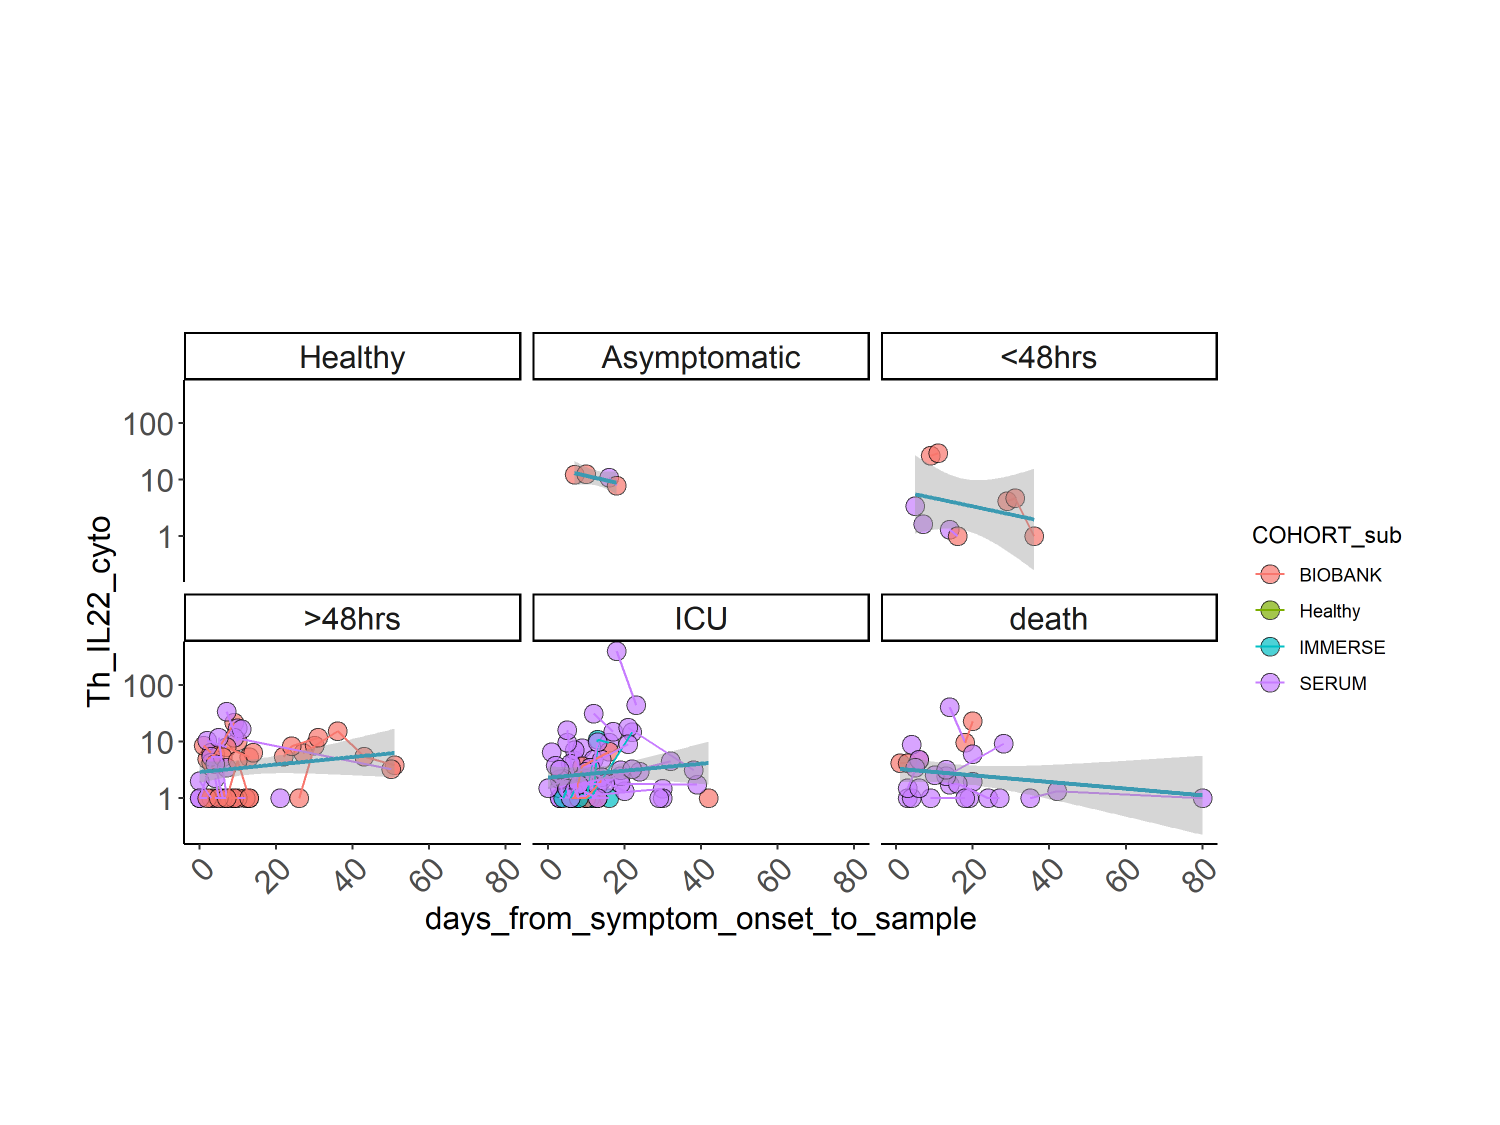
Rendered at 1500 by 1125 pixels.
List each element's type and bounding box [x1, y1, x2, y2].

list [74, 262, 1426, 1006]
